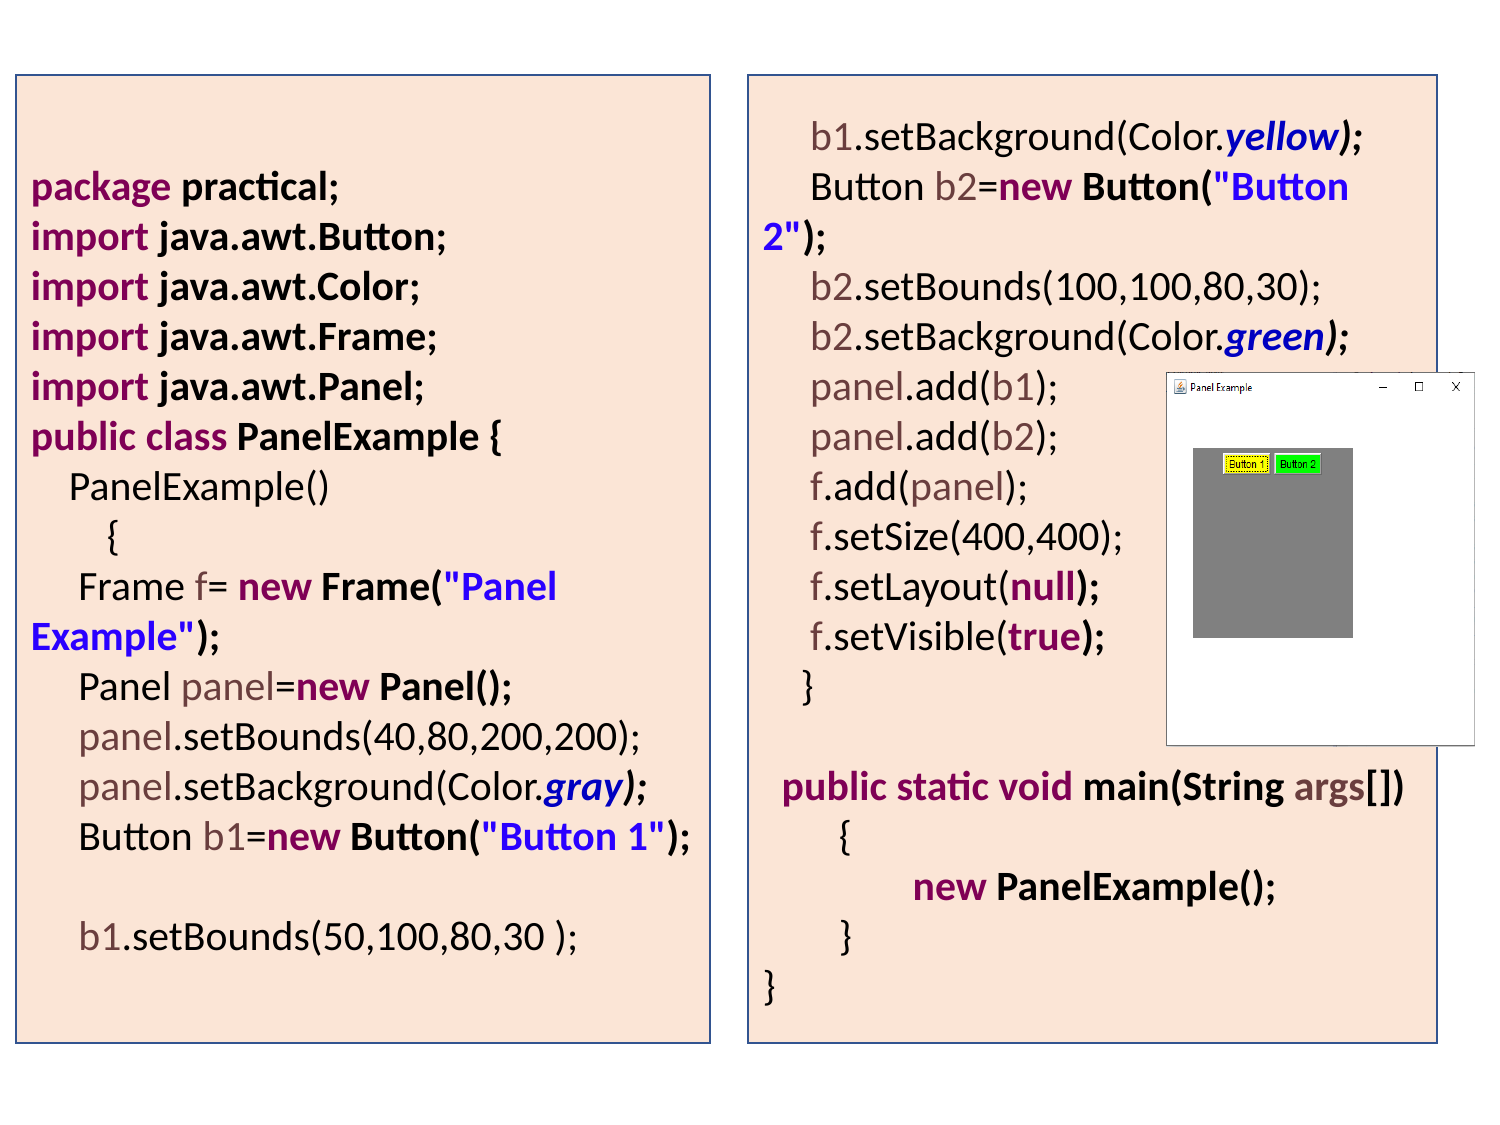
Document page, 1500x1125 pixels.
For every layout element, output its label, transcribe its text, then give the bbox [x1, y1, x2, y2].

text_box b1.setBackground(Color.yellow); Button b2=new Button("Button 2"); b2.setBounds(100,100,80,30); b2.setBackground(Color.green); panel.add(b1); panel.add(b2); f.add(panel); f.setSize(400,400); f.setLayout(null); f.setVisible(true); } public static void main(String args[]) { new PanelExample(); } } [747, 74, 1438, 1044]
picture [1166, 372, 1475, 748]
text_box package practical; import java.awt.Button; import java.awt.Color; import java.awt.Frame; import java.awt.Panel; public class PanelExample { PanelExample() { Frame f= new Frame("Panel Example"); Panel panel=new Panel(); panel.setBounds(40,80,200,200); panel.setBackground(Color.gray); Button b1=new Button("Button 1"); b1.setBounds(50,100,80,30 ); [15, 74, 711, 1044]
